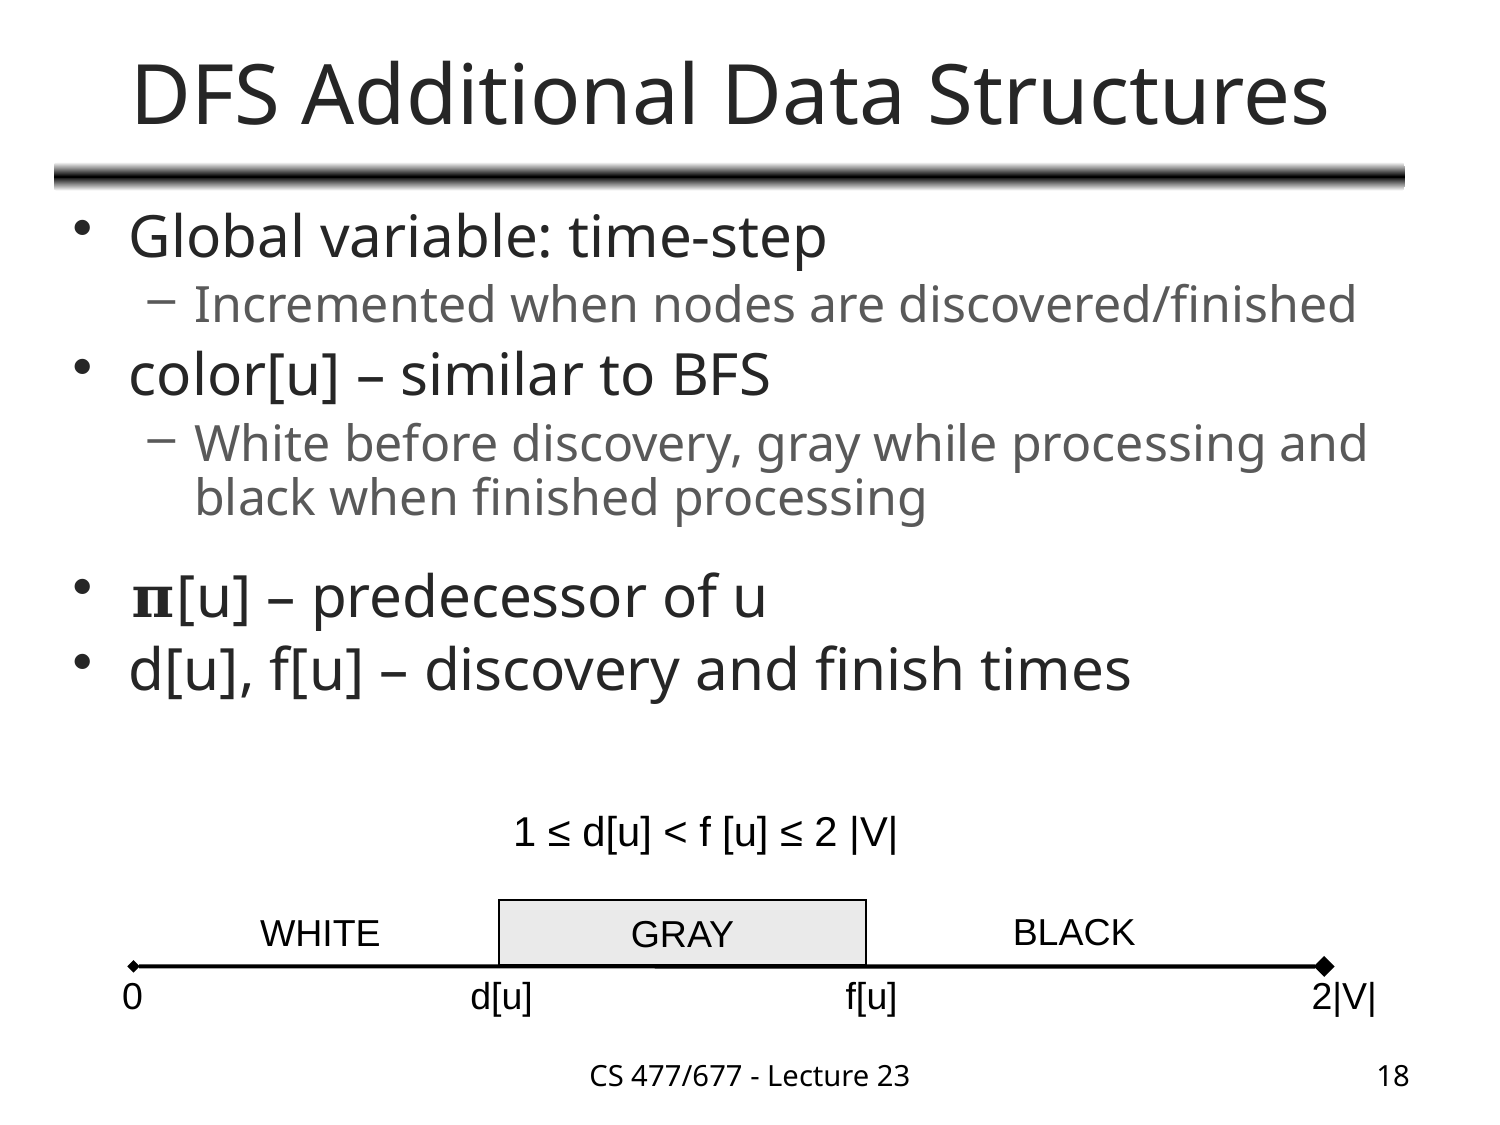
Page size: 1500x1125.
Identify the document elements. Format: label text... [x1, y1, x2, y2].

footer CS 477/677 - Lecture 23 [512, 1049, 988, 1103]
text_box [106, 797, 1393, 1025]
slide_number 18 [1074, 1049, 1426, 1103]
list Global variable: time-step Incremented when nodes are discovered/finished color[u] – similar to BFS White before discovery, gray while processing and black when finished processing 𝛑[u] – predecessor of u d[u], f[u] – discovery and finish times [57, 198, 1408, 723]
title DFS Additional Data Structures [55, 16, 1407, 166]
